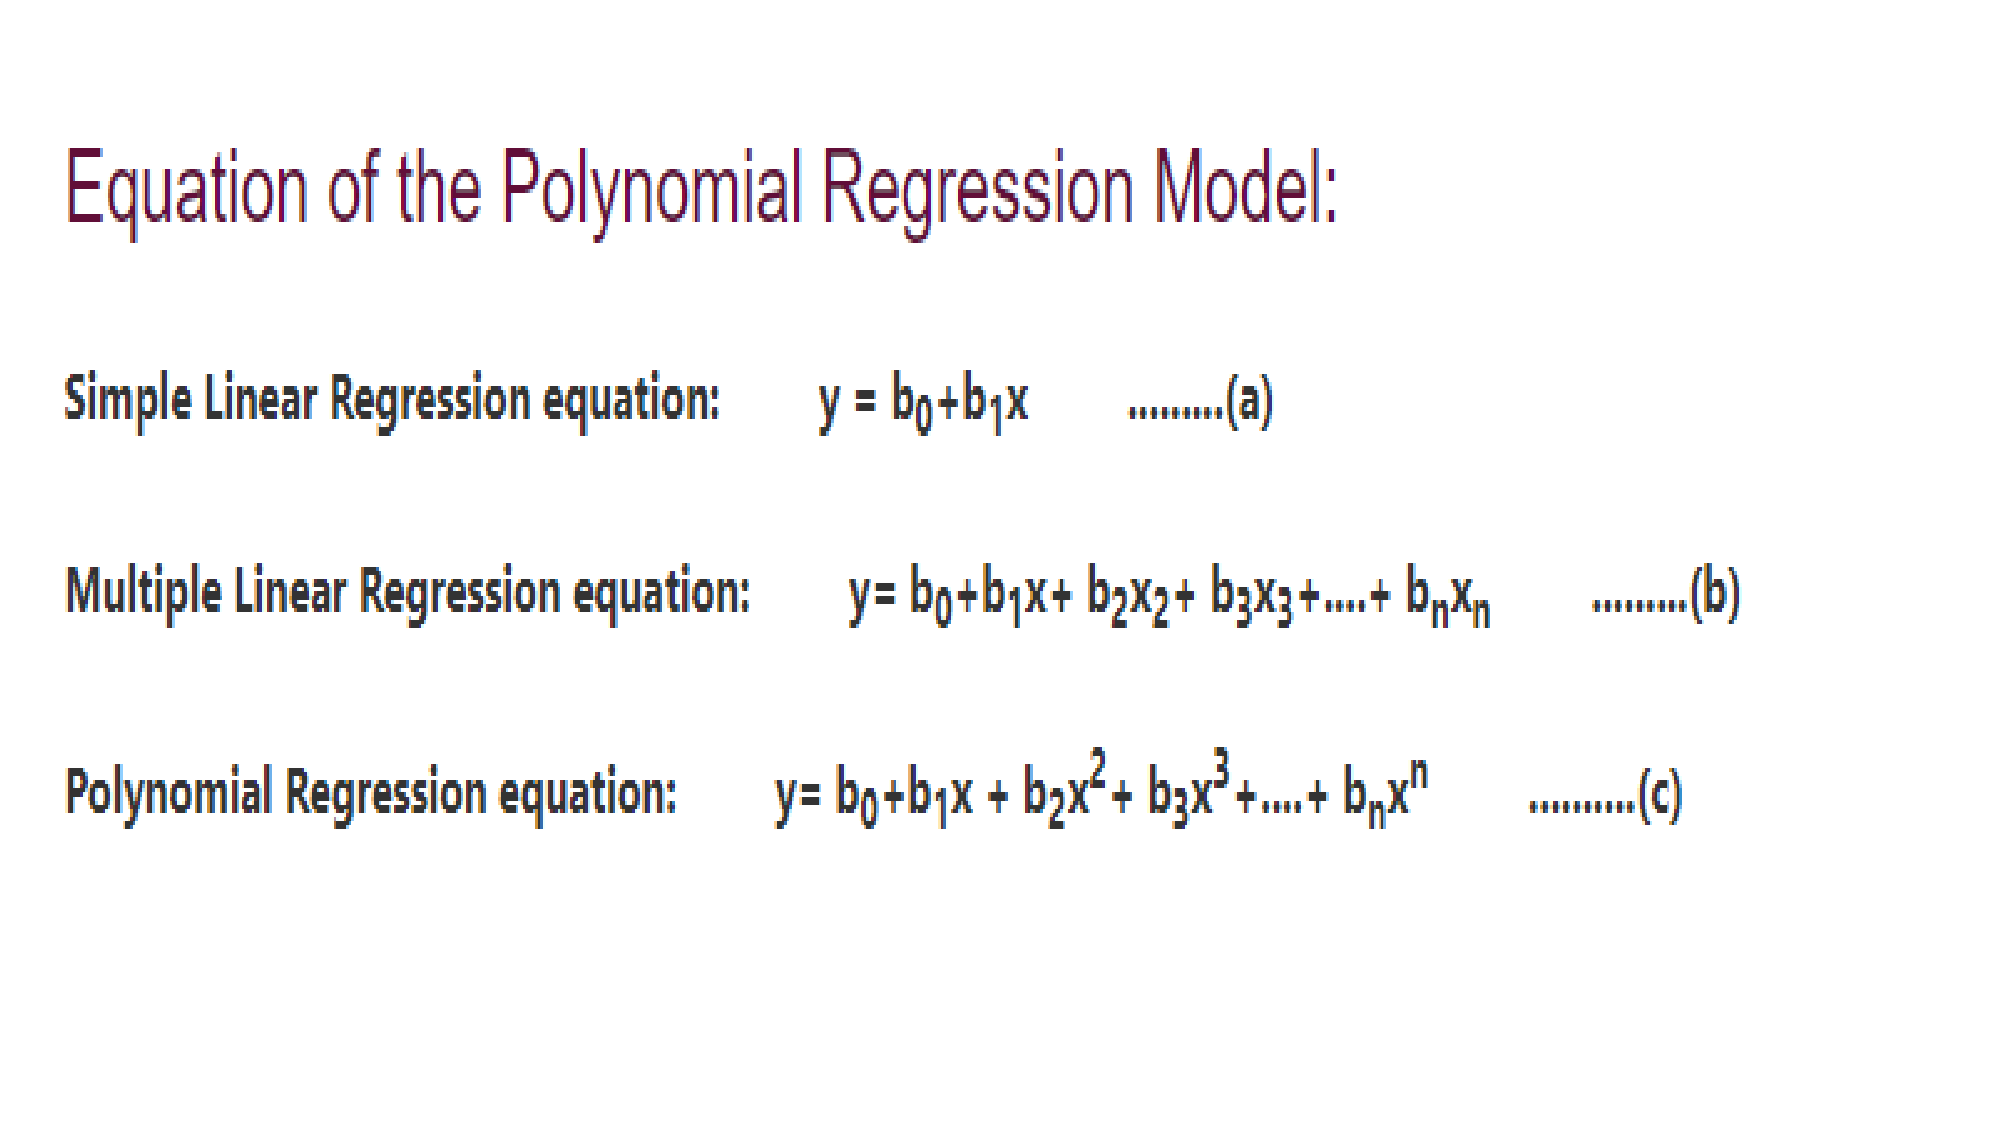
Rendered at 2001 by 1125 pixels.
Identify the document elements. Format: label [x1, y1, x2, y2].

list [46, 75, 1956, 875]
